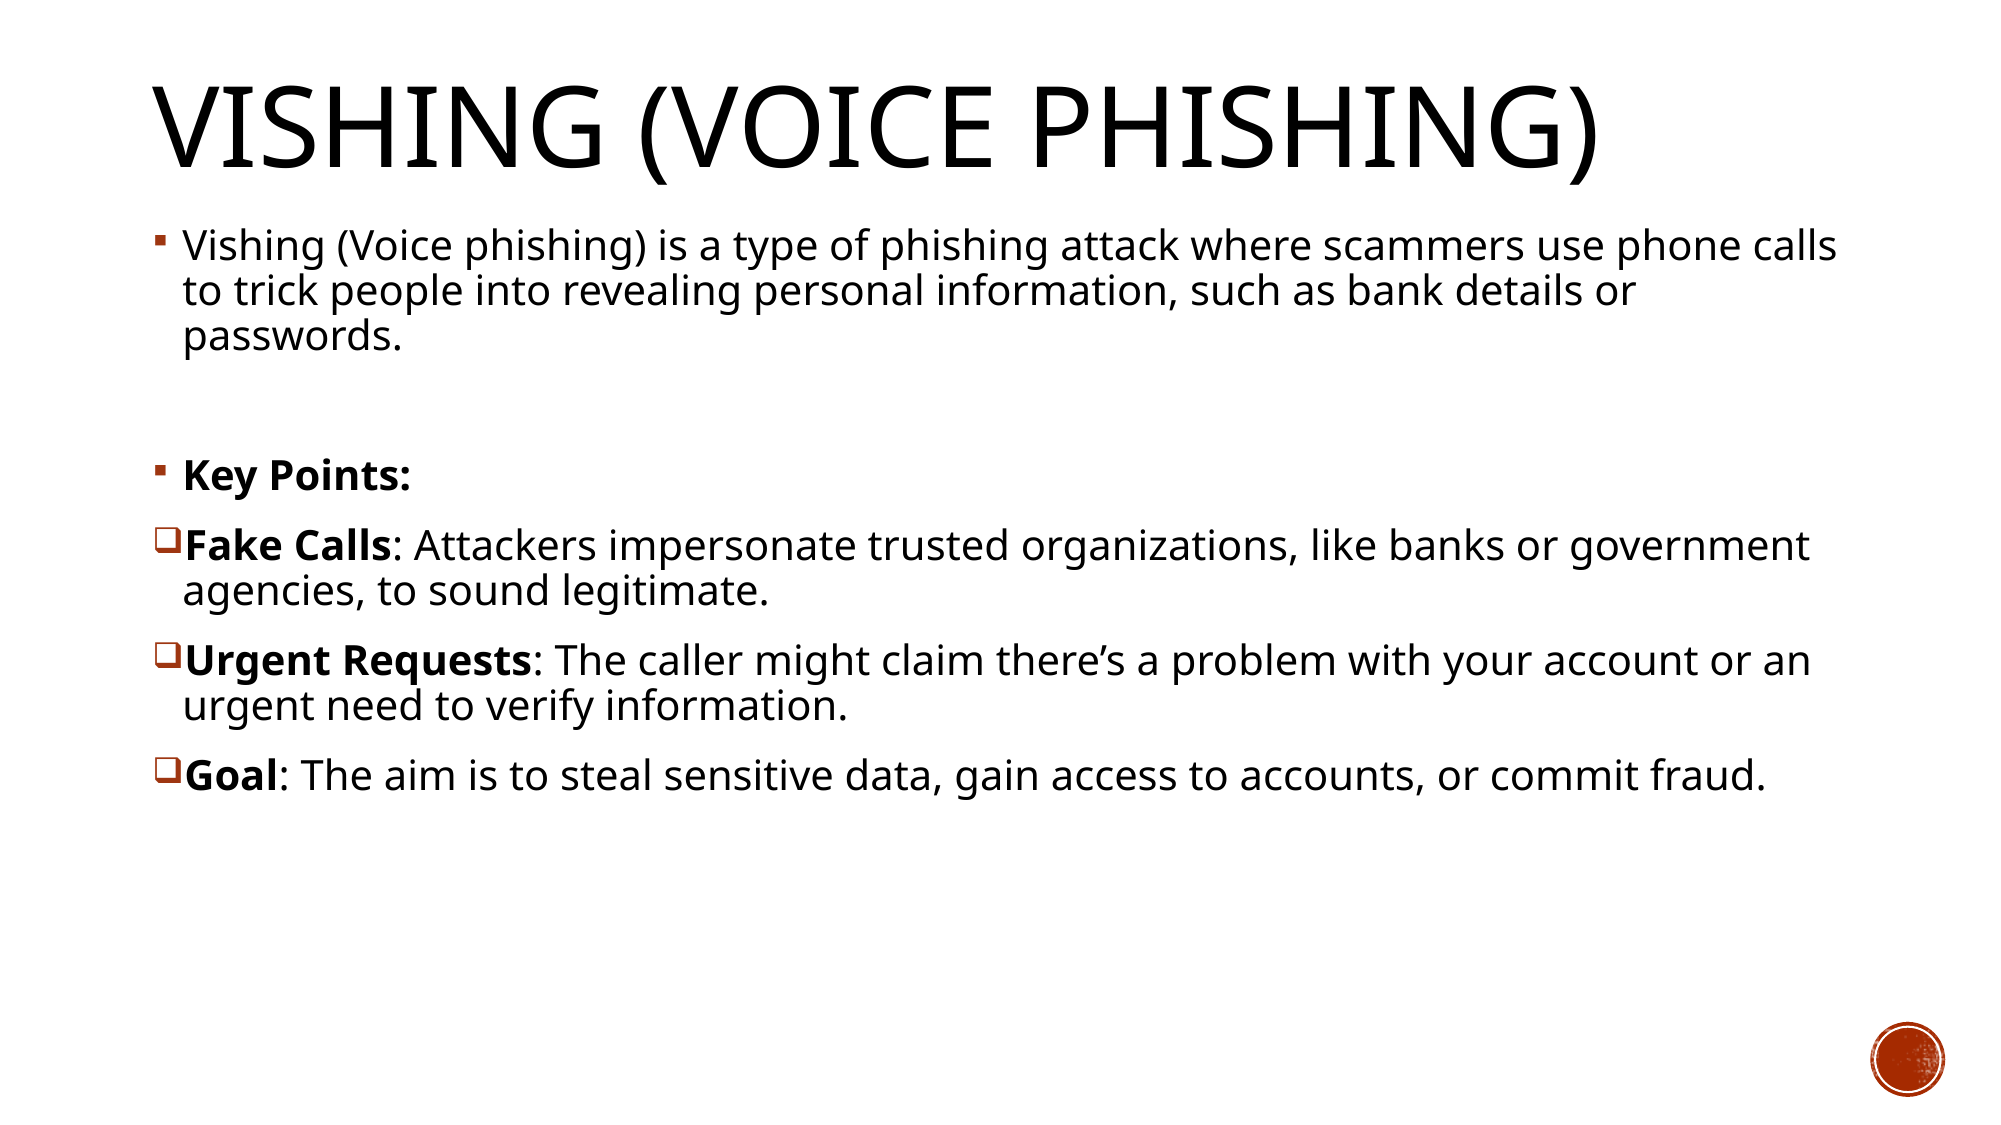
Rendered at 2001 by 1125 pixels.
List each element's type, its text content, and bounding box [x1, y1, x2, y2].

list Vishing (Voice phishing) is a type of phishing attack where scammers use phone calls to trick people into revealing personal information, such as bank details or passwords. Key Points: Fake Calls: Attackers impersonate trusted organizations, like banks or government agencies, to sound legitimate. Urgent Requests: The caller might claim there’s a problem with your account or an urgent need to verify information. Goal: The aim is to steal sensitive data, gain access to accounts, or commit fraud. [137, 217, 1863, 1066]
title Vishing (Voice Phishing) [137, 59, 1831, 203]
